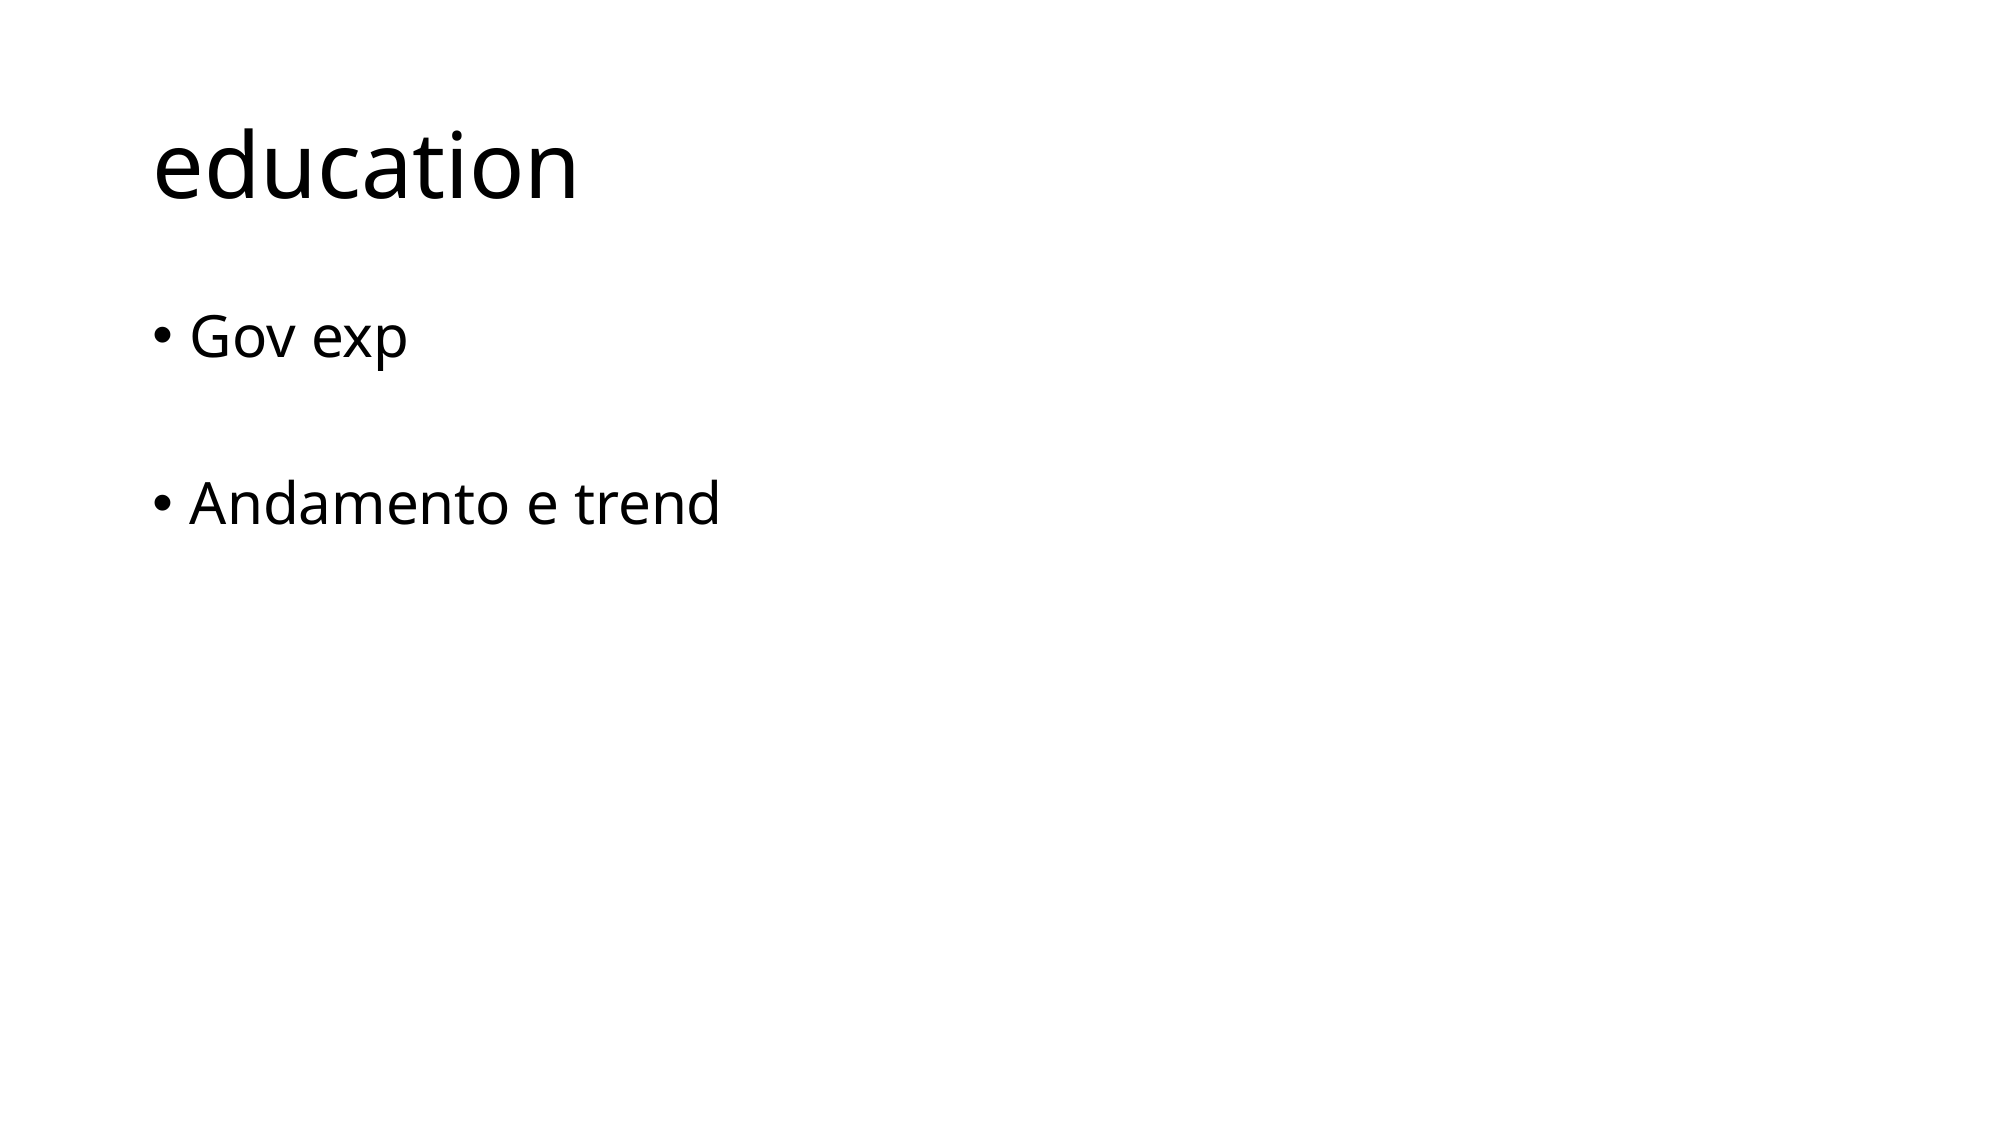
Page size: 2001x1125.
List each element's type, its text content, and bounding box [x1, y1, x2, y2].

title education [137, 59, 1863, 278]
list Gov exp Andamento e trend [137, 299, 1863, 1014]
